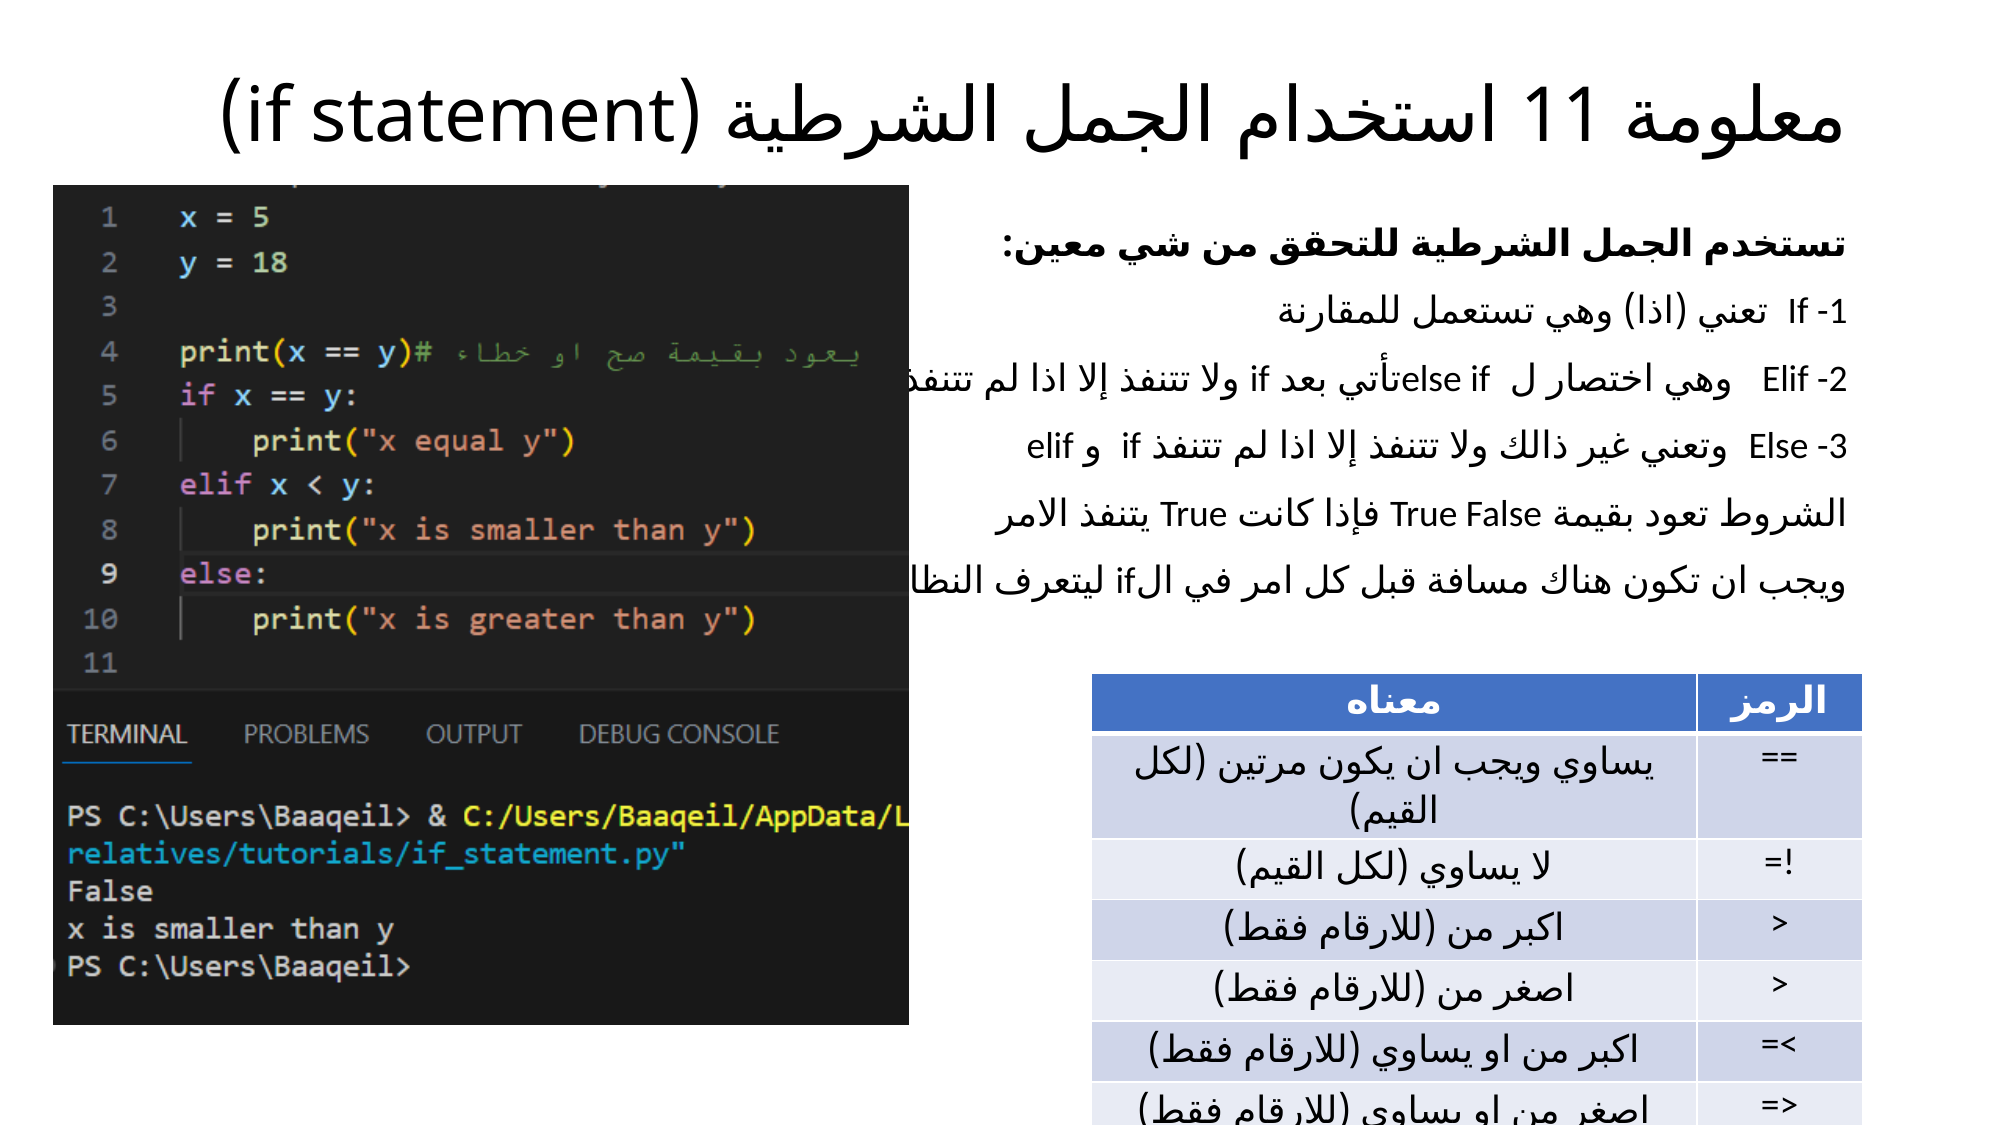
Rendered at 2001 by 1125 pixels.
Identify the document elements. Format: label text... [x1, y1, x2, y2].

table_cell اصغر من او يساوي (للارقام فقط) [1092, 1083, 1696, 1125]
table_cell => [1698, 1083, 1862, 1125]
table_cell اصغر من (للارقام فقط) [1092, 961, 1696, 1020]
table_cell > [1698, 900, 1862, 960]
table_header الرمز [1698, 674, 1862, 731]
text_box تستخدم الجمل الشرطية للتحقق من شي معين: If -1 تعني (اذا) وهي تستعمل للمقارنة Elif -2 وهي اختصار ل else ifتأتي بعد if ولا تتنفذ إلا اذا لم تتنفذ if Else -3 وتعني غير ذالك ولا تتنفذ إلا اذا لم تتنفذ if و elif الشروط تعود بقيمة True False فإذا كانت True يتنفذ الامر ويجب ان تكون هناك مسافة قبل كل امر في الif ليتعرف النظام انه داخل if [909, 189, 1863, 677]
table_cell اكبر من (للارقام فقط) [1092, 900, 1696, 960]
table_cell لا يساوي (لكل القيم) [1092, 840, 1696, 899]
picture [53, 185, 909, 1025]
table_cell =! [1698, 840, 1862, 899]
table_header معناه [1092, 674, 1696, 731]
table_cell يساوي ويجب ان يكون مرتين (لكل القيم) [1092, 736, 1696, 838]
table_cell > [1698, 961, 1862, 1020]
table_cell == [1698, 736, 1862, 838]
title معلومة 11 استخدام الجمل الشرطية (if statement) [137, 59, 1863, 173]
table_cell اكبر من او يساوي (للارقام فقط) [1092, 1022, 1696, 1081]
table_cell =< [1698, 1022, 1862, 1081]
